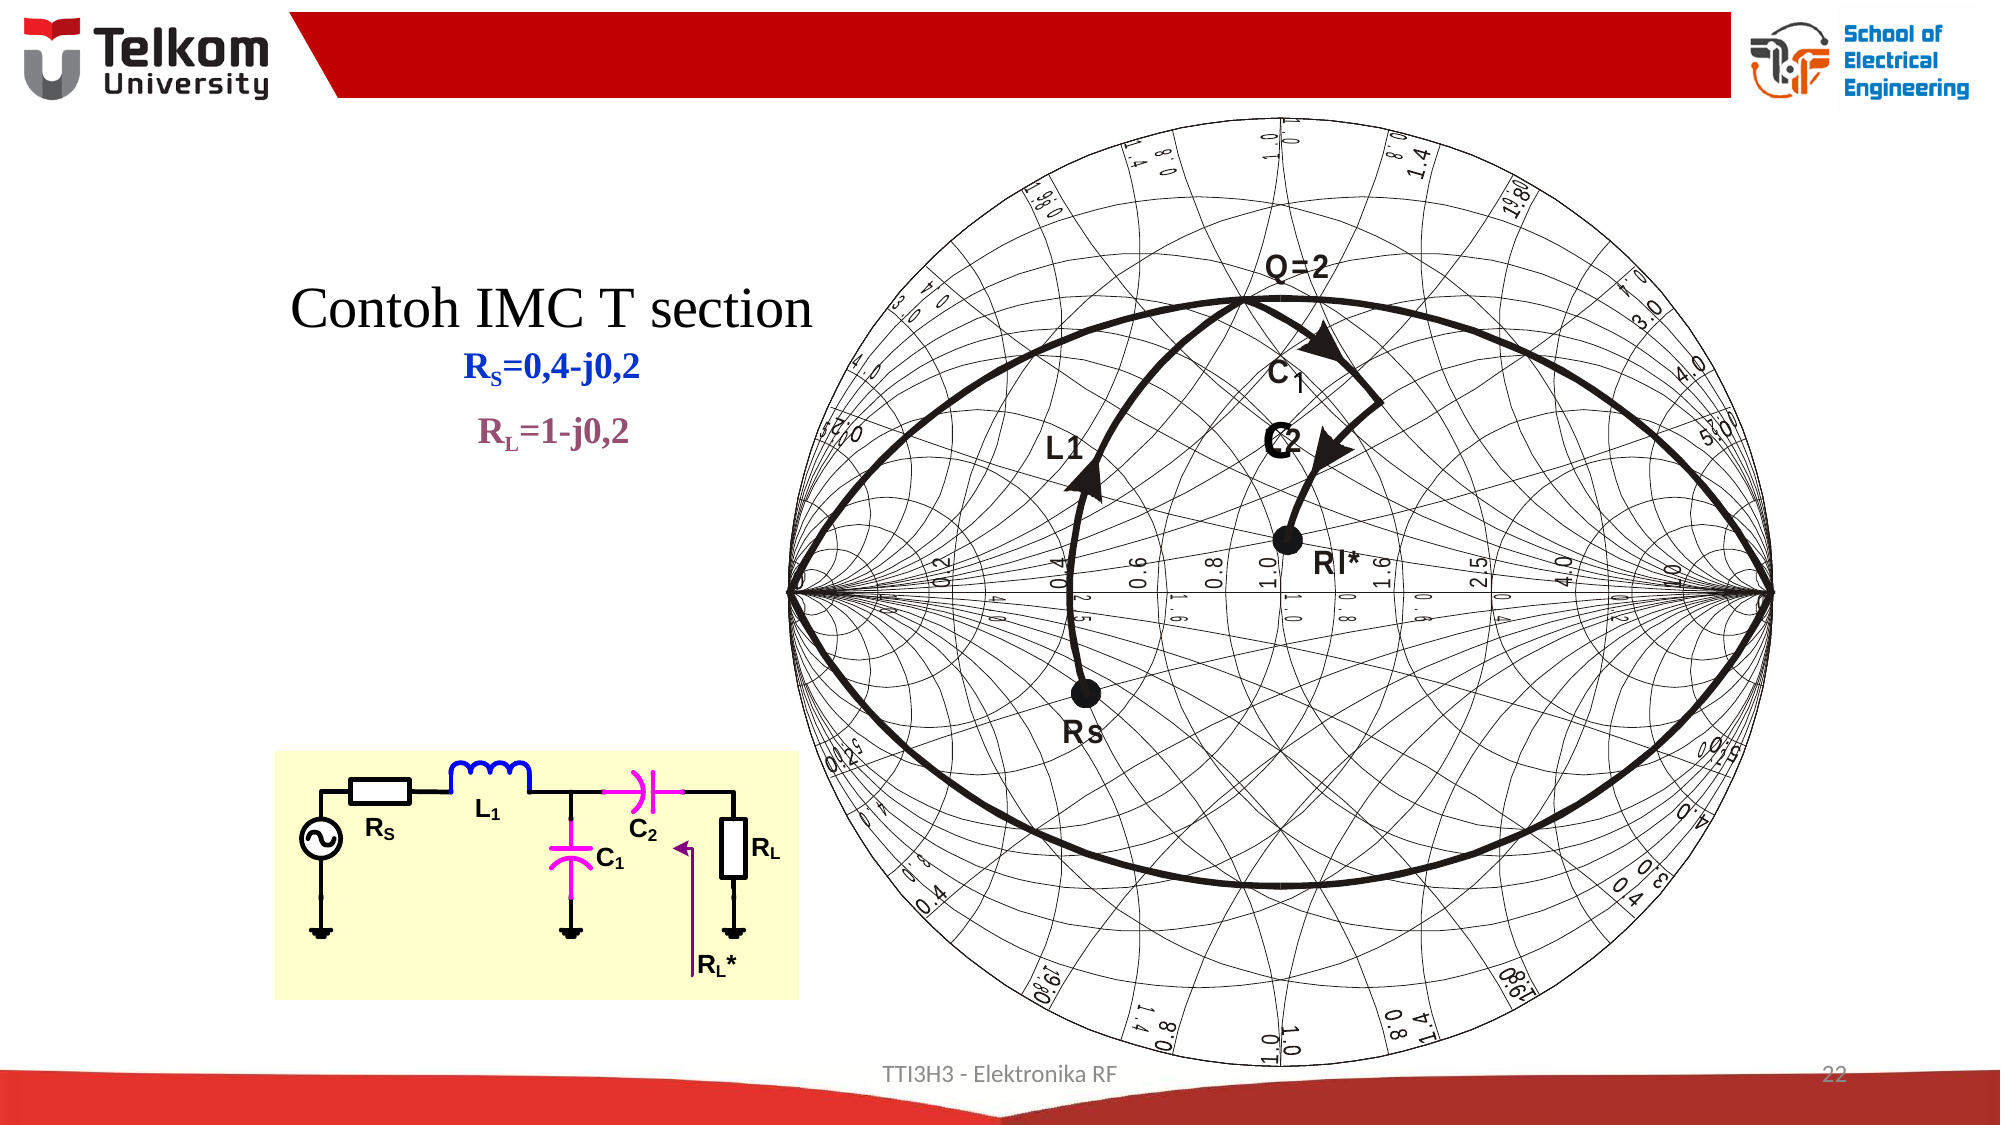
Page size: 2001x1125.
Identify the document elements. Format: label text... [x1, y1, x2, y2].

list Contoh IMC T section RS=0,4-j0,2 RL=1-j0,2 [163, 261, 781, 516]
footer TTI3H3 - Elektronika RF [662, 1042, 1338, 1103]
picture [1728, 0, 1977, 123]
picture [21, 16, 271, 102]
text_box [781, 114, 1780, 1071]
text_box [275, 750, 781, 1000]
slide_number 22 [1412, 1042, 1863, 1103]
picture [0, 1068, 2000, 1125]
